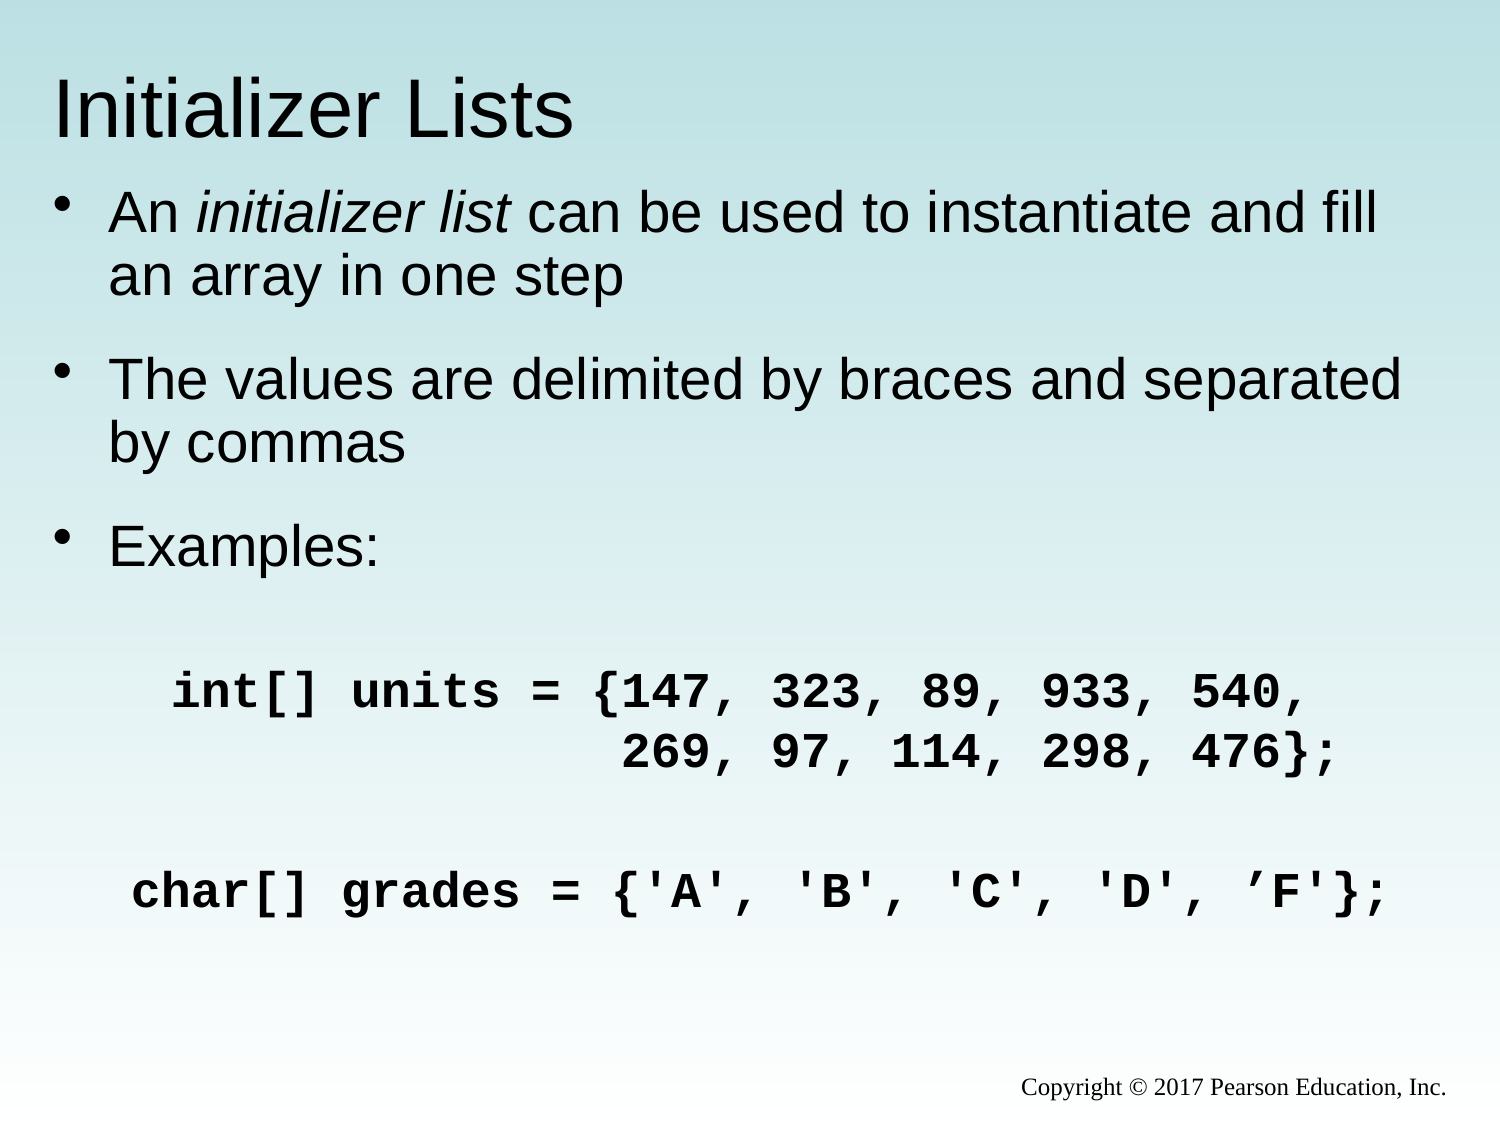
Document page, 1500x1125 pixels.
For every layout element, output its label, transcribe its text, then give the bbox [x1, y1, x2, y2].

text_box int[] units = {147, 323, 89, 933, 540, 269, 97, 114, 298, 476}; [156, 649, 1356, 785]
list An initializer list can be used to instantiate and fill an array in one step The values are delimited by braces and separated by commas Examples: [37, 174, 1475, 613]
title Initializer Lists [37, 45, 1463, 163]
footer Copyright © 2017 Pearson Education, Inc. [549, 1062, 1463, 1114]
text_box char[] grades = {'A', 'B', 'C', 'D', ’F'}; [116, 849, 1406, 925]
